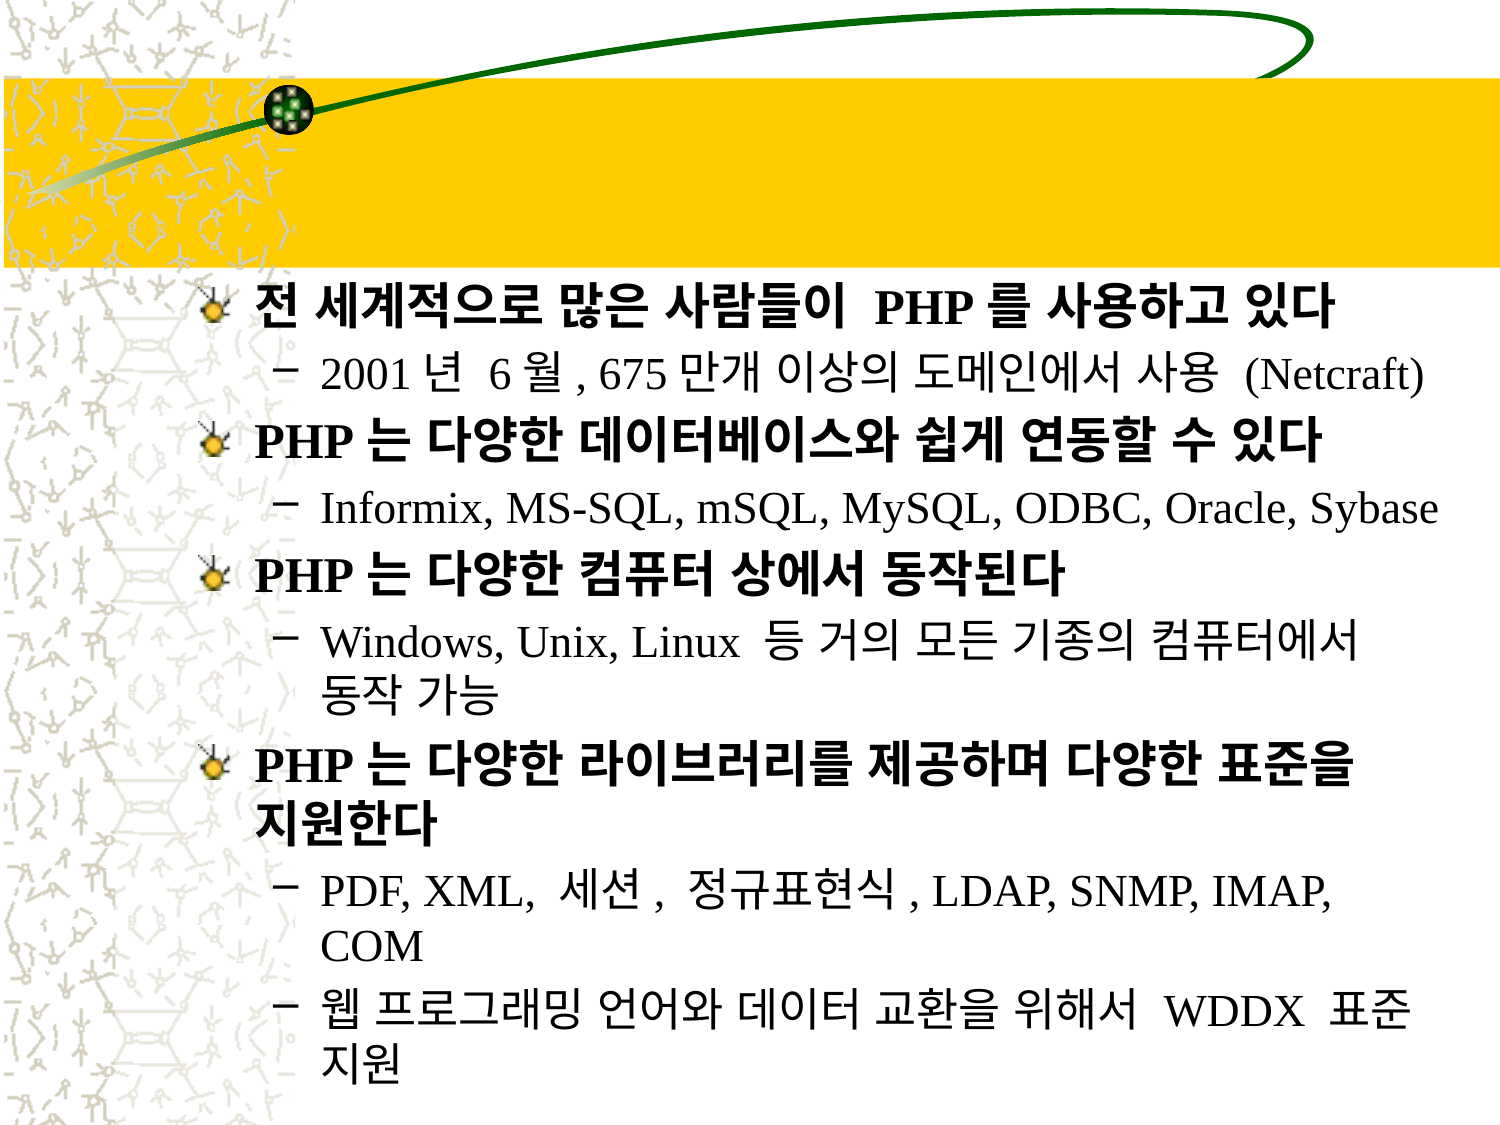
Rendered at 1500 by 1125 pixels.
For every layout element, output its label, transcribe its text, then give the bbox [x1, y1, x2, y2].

picture [198, 744, 234, 780]
picture [198, 555, 234, 591]
picture [198, 421, 234, 457]
list 전 세계적으로 많은 사람들이 PHP를 사용하고 있다 2001년 6월, 675만개 이상의 도메인에서 사용 (Netcraft) PHP는 다양한 데이터베이스와 쉽게 연동할 수 있다 Informix, MS-SQL, mSQL, MySQL, ODBC, Oracle, Sybase PHP는 다양한 컴퓨터 상에서 동작된다 Windows, Unix, Linux 등 거의 모든 기종의 컴퓨터에서 동작 가능 PHP는 다양한 라이브러리를 제공하며 다양한 표준을 지원한다 PDF, XML, 세션, 정규표현식, LDAP, SNMP, IMAP, COM 웹 프로그래밍 언어와 데이터 교환을 위해서 WDDX 표준 지원 [183, 267, 1459, 1068]
picture [198, 287, 234, 323]
picture [3, 0, 296, 1125]
